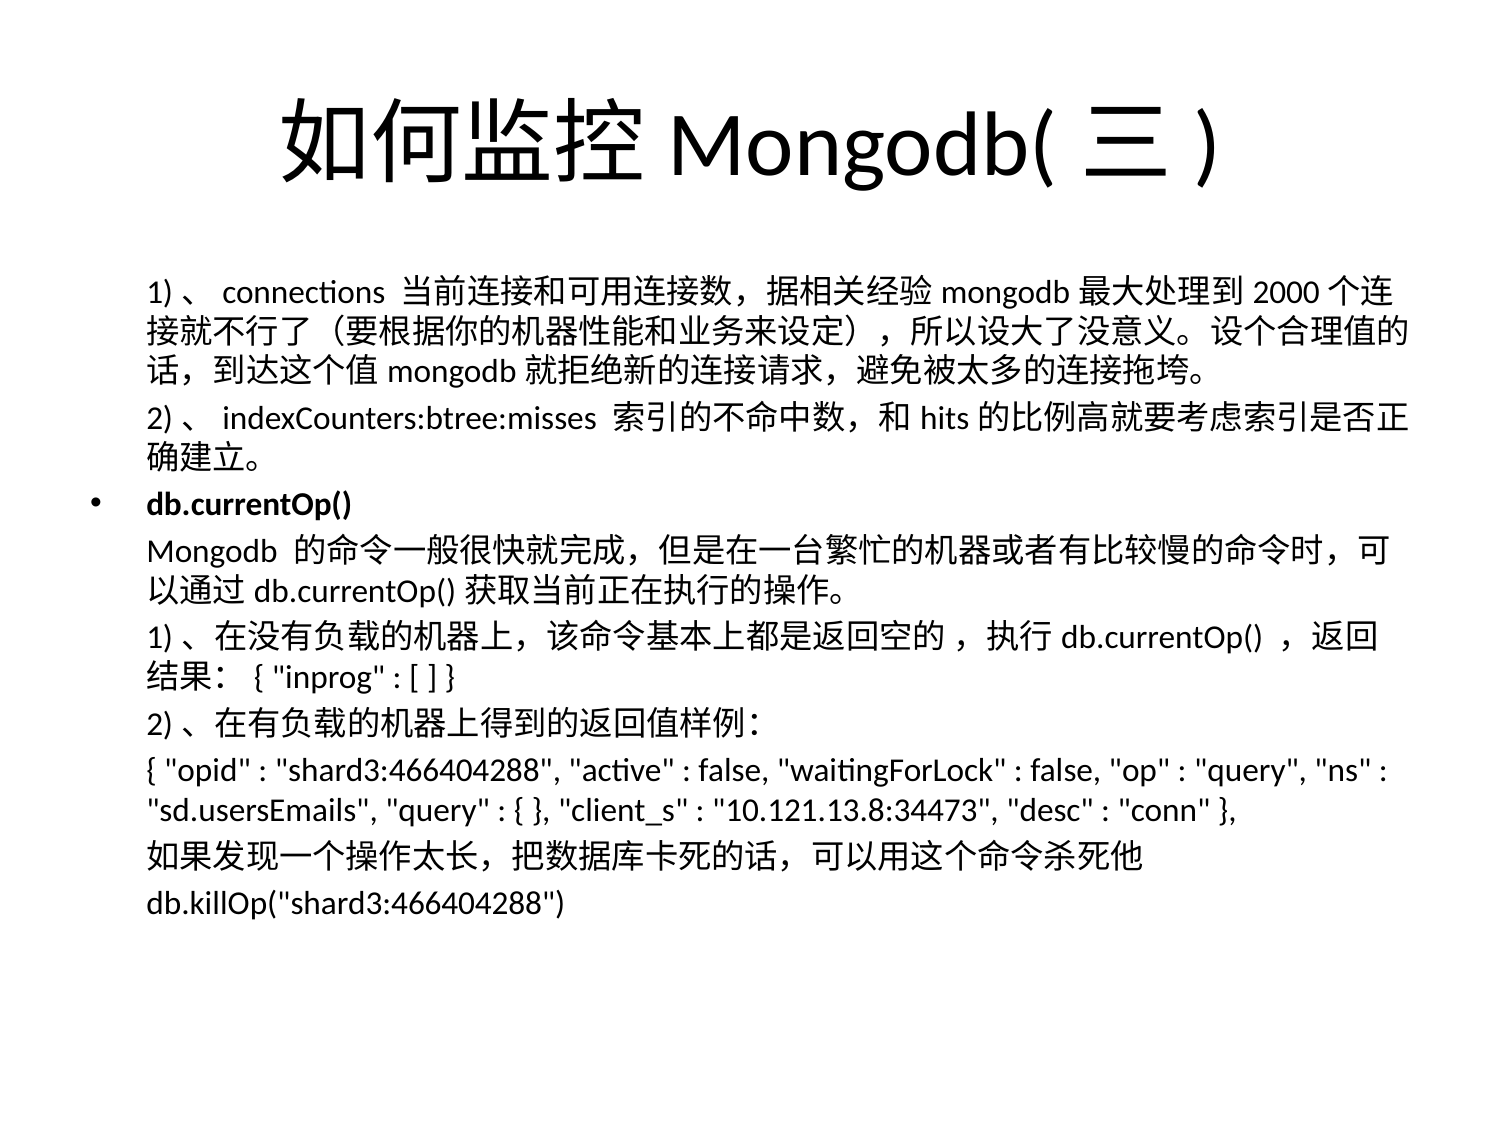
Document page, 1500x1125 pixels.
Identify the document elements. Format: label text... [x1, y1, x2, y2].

title 如何监控Mongodb(三) [75, 45, 1425, 233]
list 1)、connections 当前连接和可用连接数，据相关经验mongodb最大处理到2000个连接就不行了（要根据你的机器性能和业务来设定），所以设大了没意义。设个合理值的话，到达这个值mongodb就拒绝新的连接请求，避免被太多的连接拖垮。 2)、indexCounters:btree:misses 索引的不命中数，和hits的比例高就要考虑索引是否正确建立。 db.currentOp() Mongodb 的命令一般很快就完成，但是在一台繁忙的机器或者有比较慢的命令时，可以通过db.currentOp()获取当前正在执行的操作。 1)、在没有负载的机器上，该命令基本上都是返回空的 ，执行db.currentOp() ，返回结果：{ "inprog" : [ ] } 2)、在有负载的机器上得到的返回值样例： { "opid" : "shard3:466404288", "active" : false, "waitingForLock" : false, "op" : "query", "ns" : "sd.usersEmails", "query" : { }, "client_s" : "10.121.13.8:34473", "desc" : "conn" }, 如果发现一个操作太长，把数据库卡死的话，可以用这个命令杀死他 db.killOp("shard3:466404288") [75, 262, 1425, 1005]
